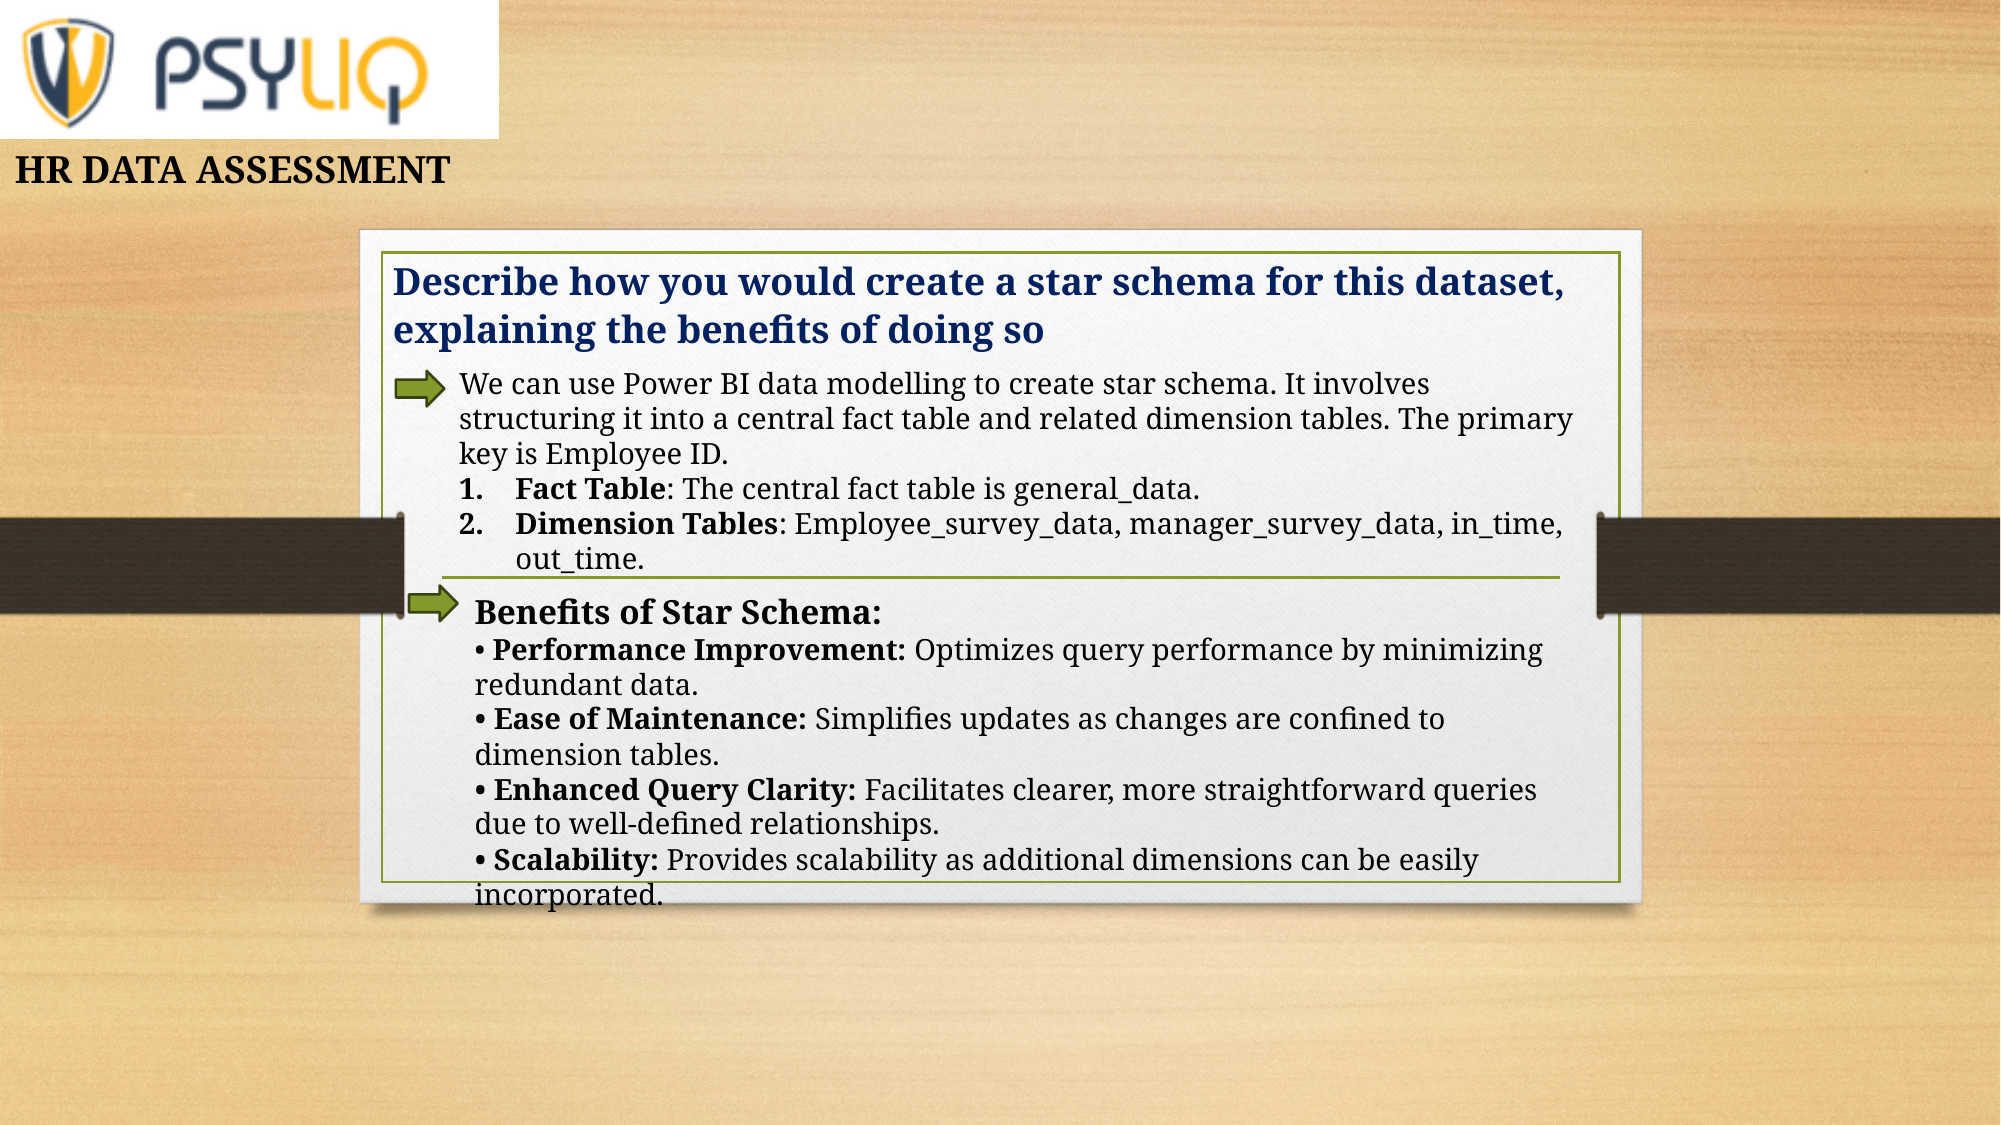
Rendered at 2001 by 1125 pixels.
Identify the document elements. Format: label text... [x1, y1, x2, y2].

text_box [394, 369, 446, 408]
text_box Describe how you would create a star schema for this dataset, explaining the benefits of doing so [378, 247, 1631, 359]
picture [0, 0, 2001, 1125]
text_box HR DATA ASSESSMENT [0, 138, 512, 199]
text_box We can use Power BI data modelling to create star schema. It involves structuring it into a central fact table and related dimension tables. The primary key is Employee ID. Fact Table: The central fact table is general_data. Dimension Tables: Employee_survey_data, manager_survey_data, in_time, out_time. [444, 358, 1591, 628]
text_box [407, 584, 459, 623]
text_box Benefits of Star Schema: • Performance Improvement: Optimizes query performance by minimizing redundant data. • Ease of Maintenance: Simplifies updates as changes are confined to dimension tables. • Enhanced Query Clarity: Facilitates clearer, more straightforward queries due to well-defined relationships. • Scalability: Provides scalability as additional dimensions can be easily incorporated. [459, 583, 1589, 919]
